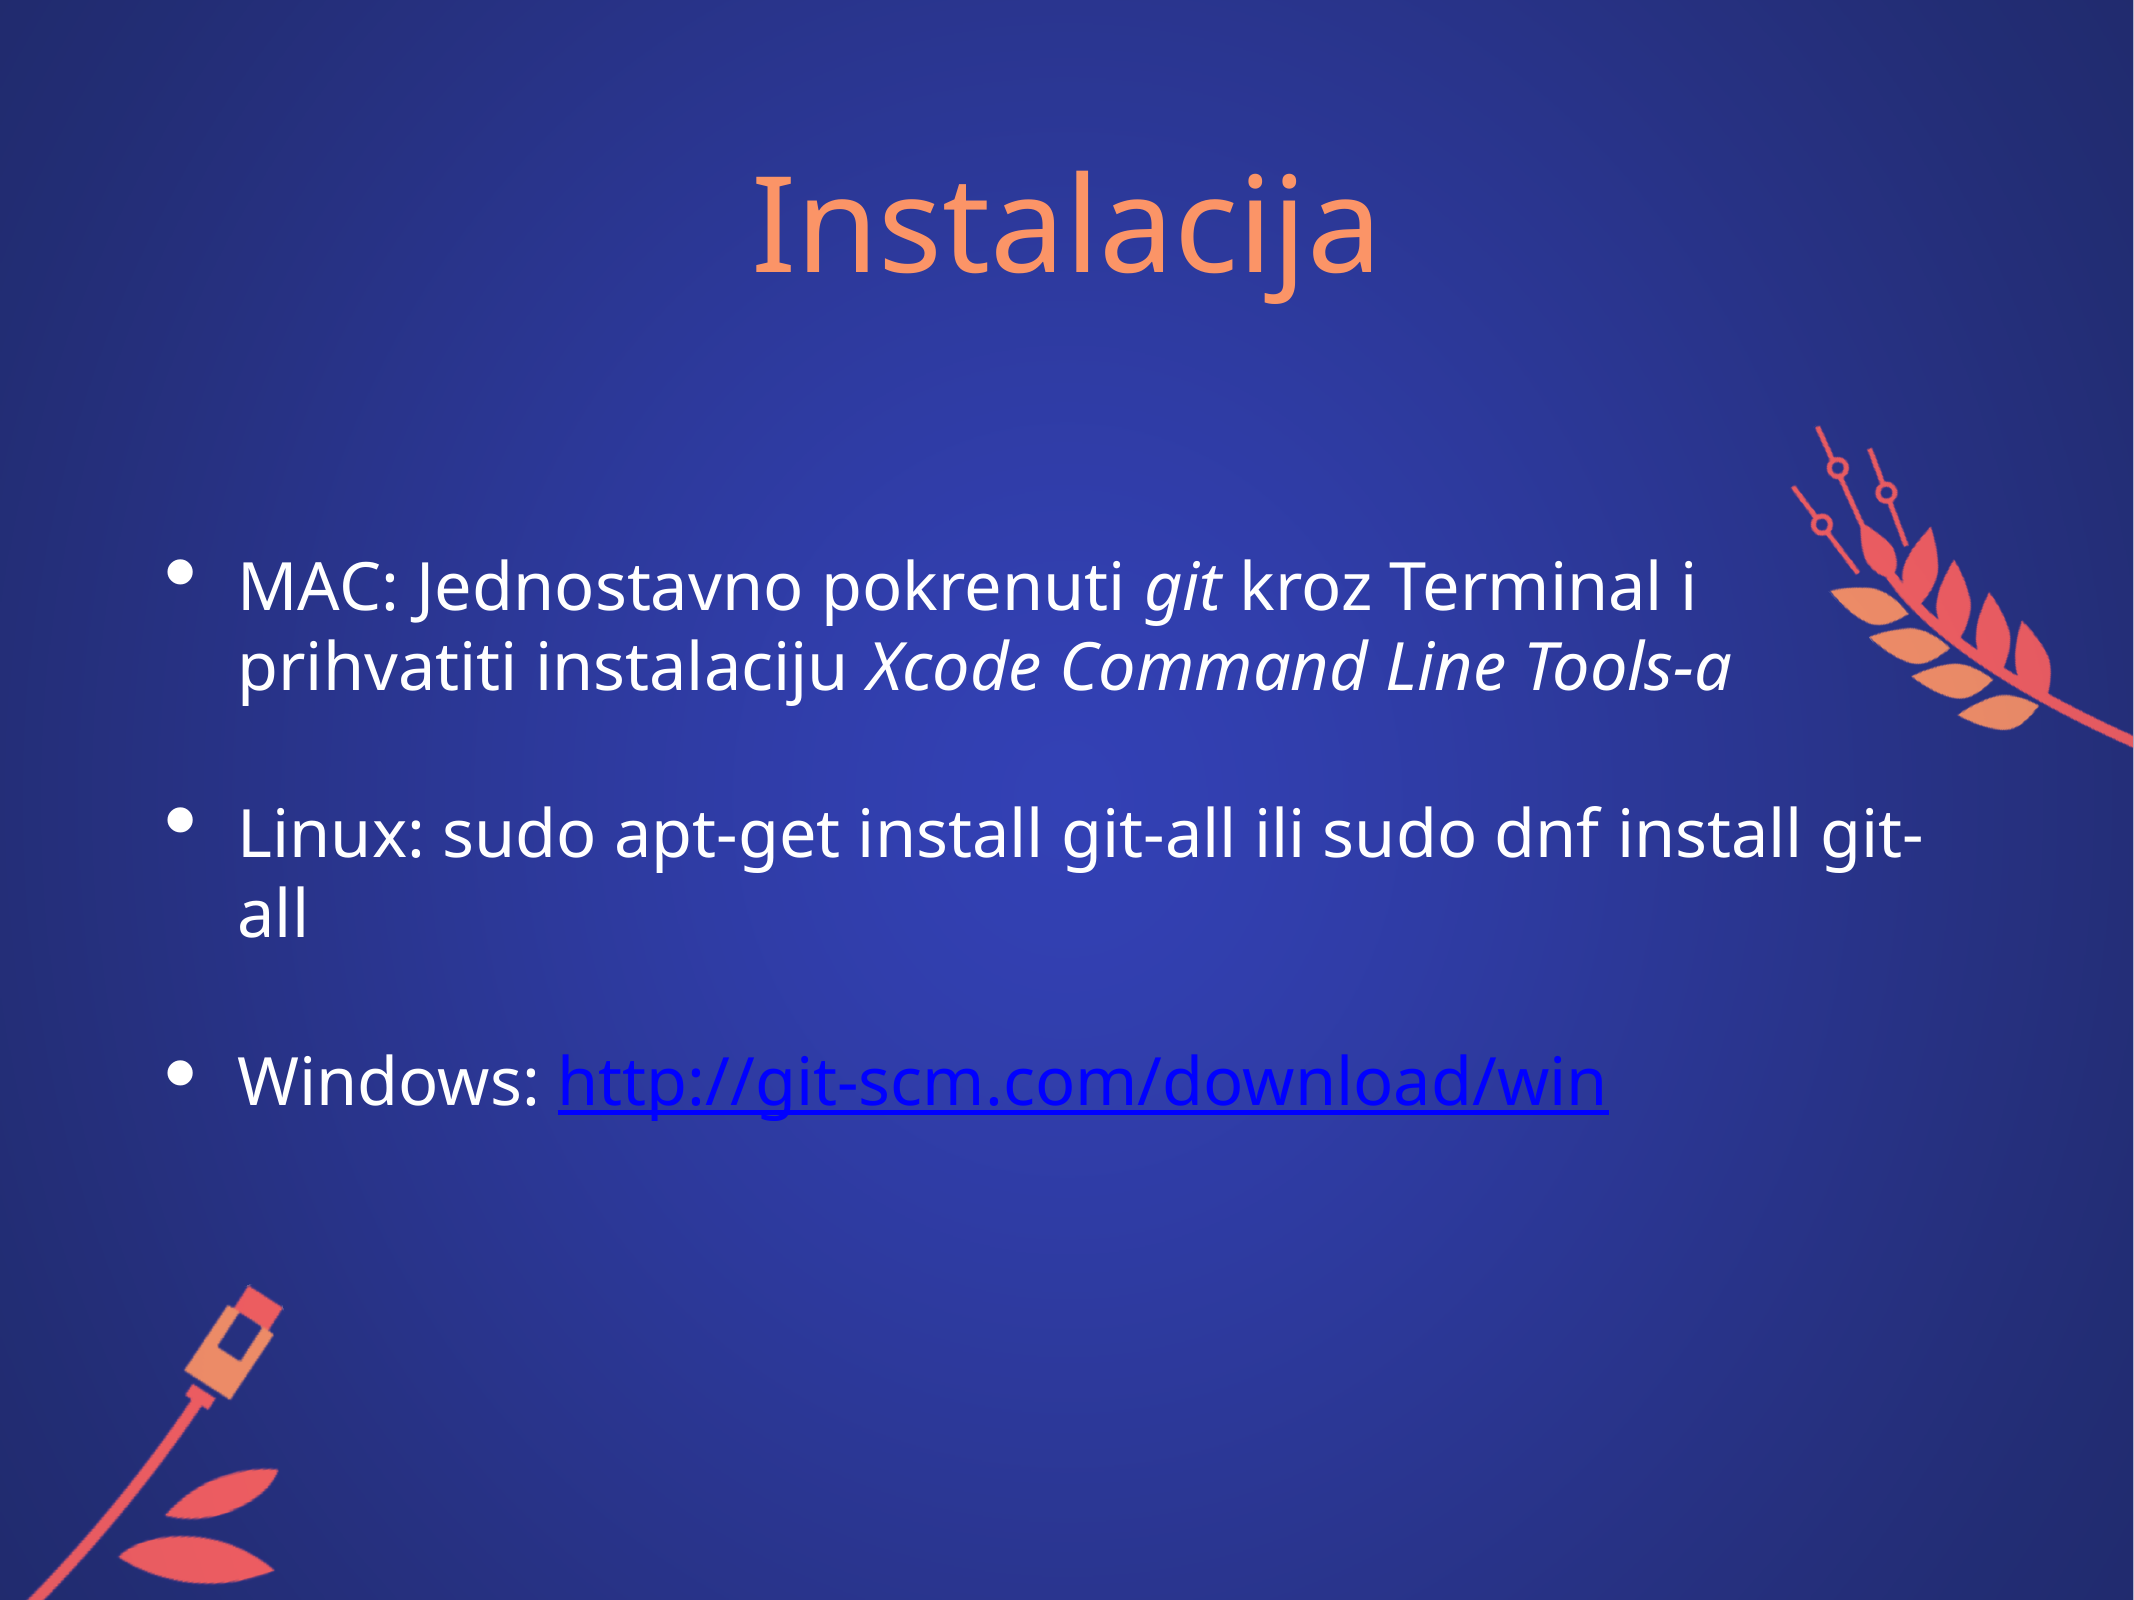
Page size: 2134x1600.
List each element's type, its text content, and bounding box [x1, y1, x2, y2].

picture [0, 0, 2134, 1600]
list MAC: Jednostavno pokrenuti git kroz Terminal i prihvatiti instalaciju Xcode Command Line Tools-a Linux: sudo apt-get install git-all ili sudo dnf install git-all Windows: http://git-scm.com/download/win [155, 424, 1978, 1249]
title Instalacija [155, 41, 1978, 397]
